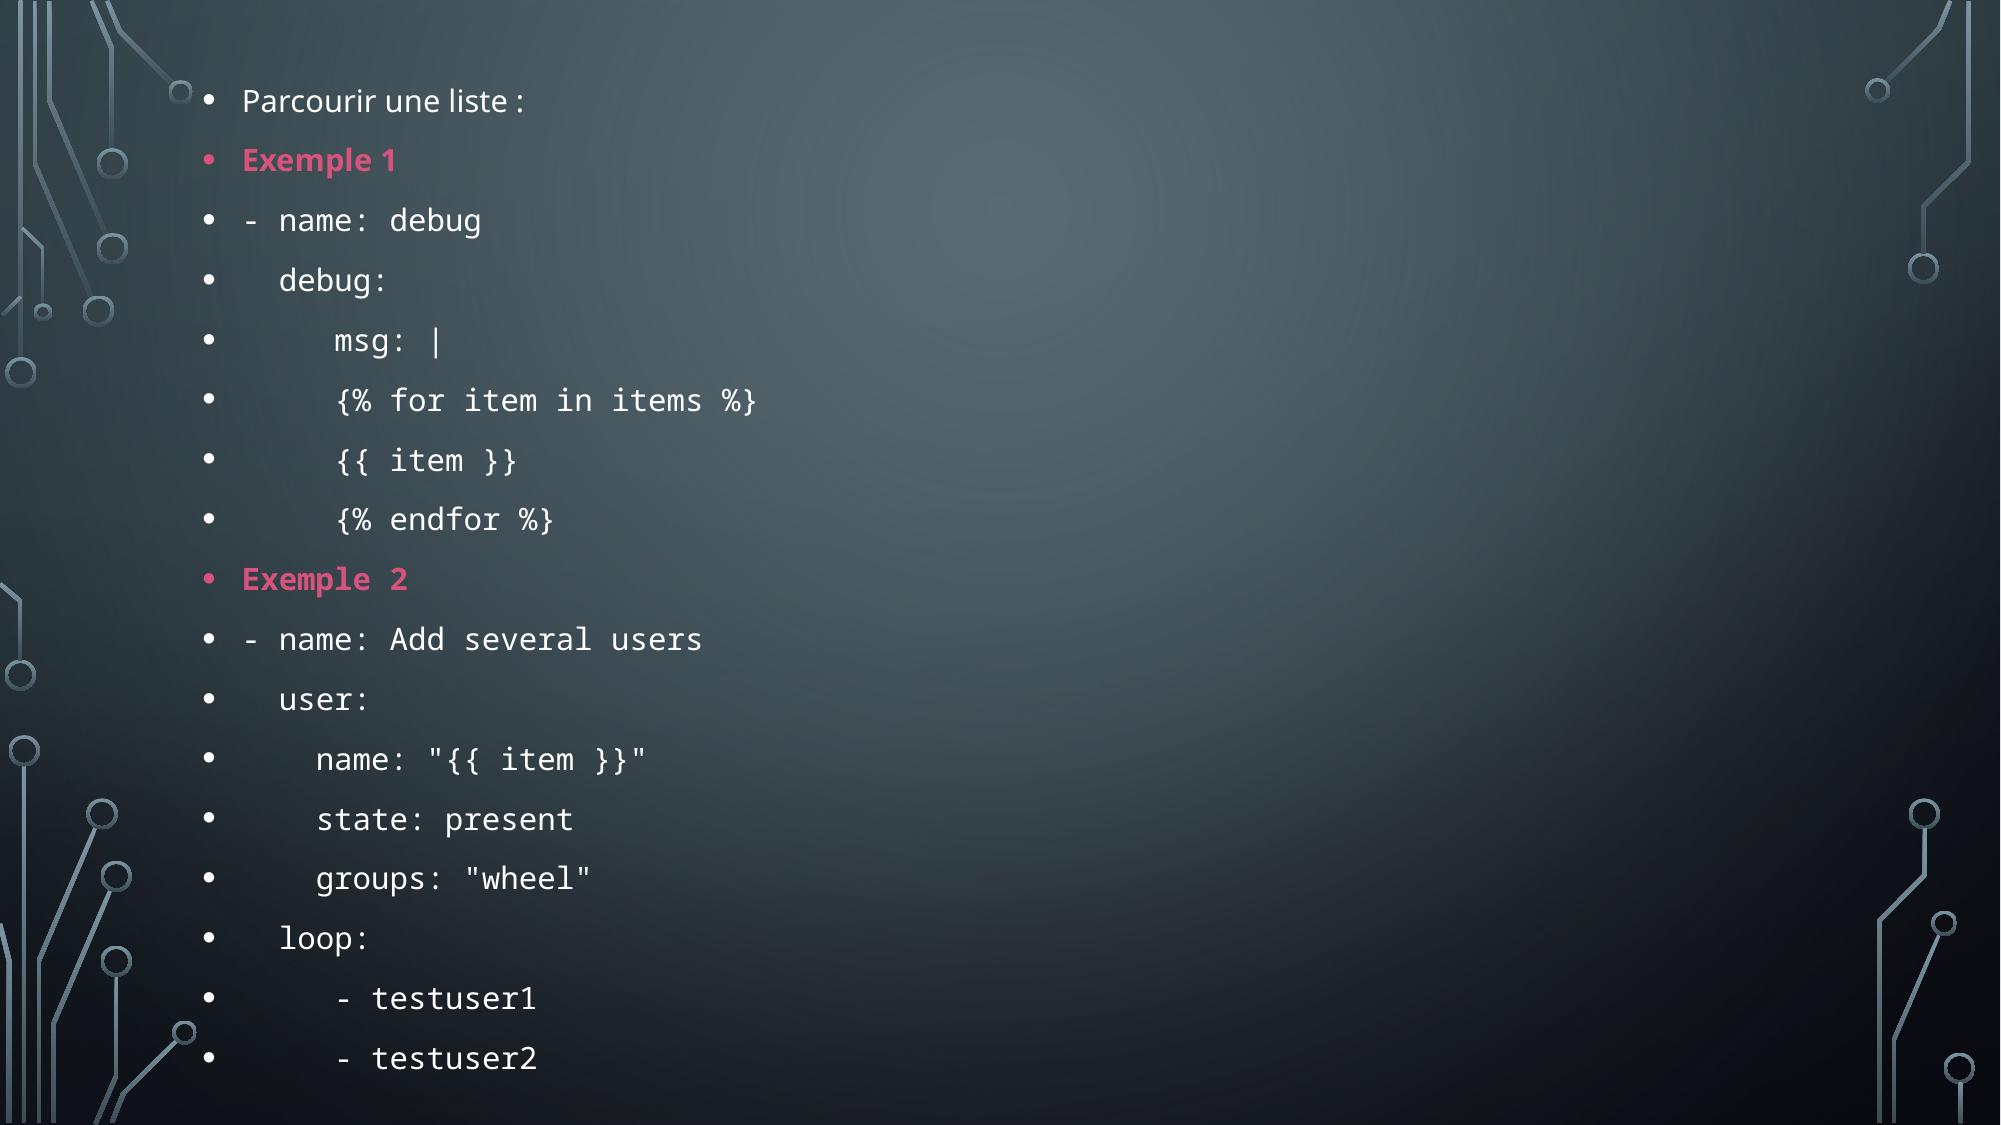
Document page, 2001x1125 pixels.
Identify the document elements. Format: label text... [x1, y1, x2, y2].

list Parcourir une liste : Exemple 1 - name: debug debug: msg: | {% for item in items %} {{ item }} {% endfor %} Exemple 2 - name: Add several users user: name: "{{ item }}" state: present groups: "wheel" loop: - testuser1 - testuser2 [187, 66, 1813, 1086]
